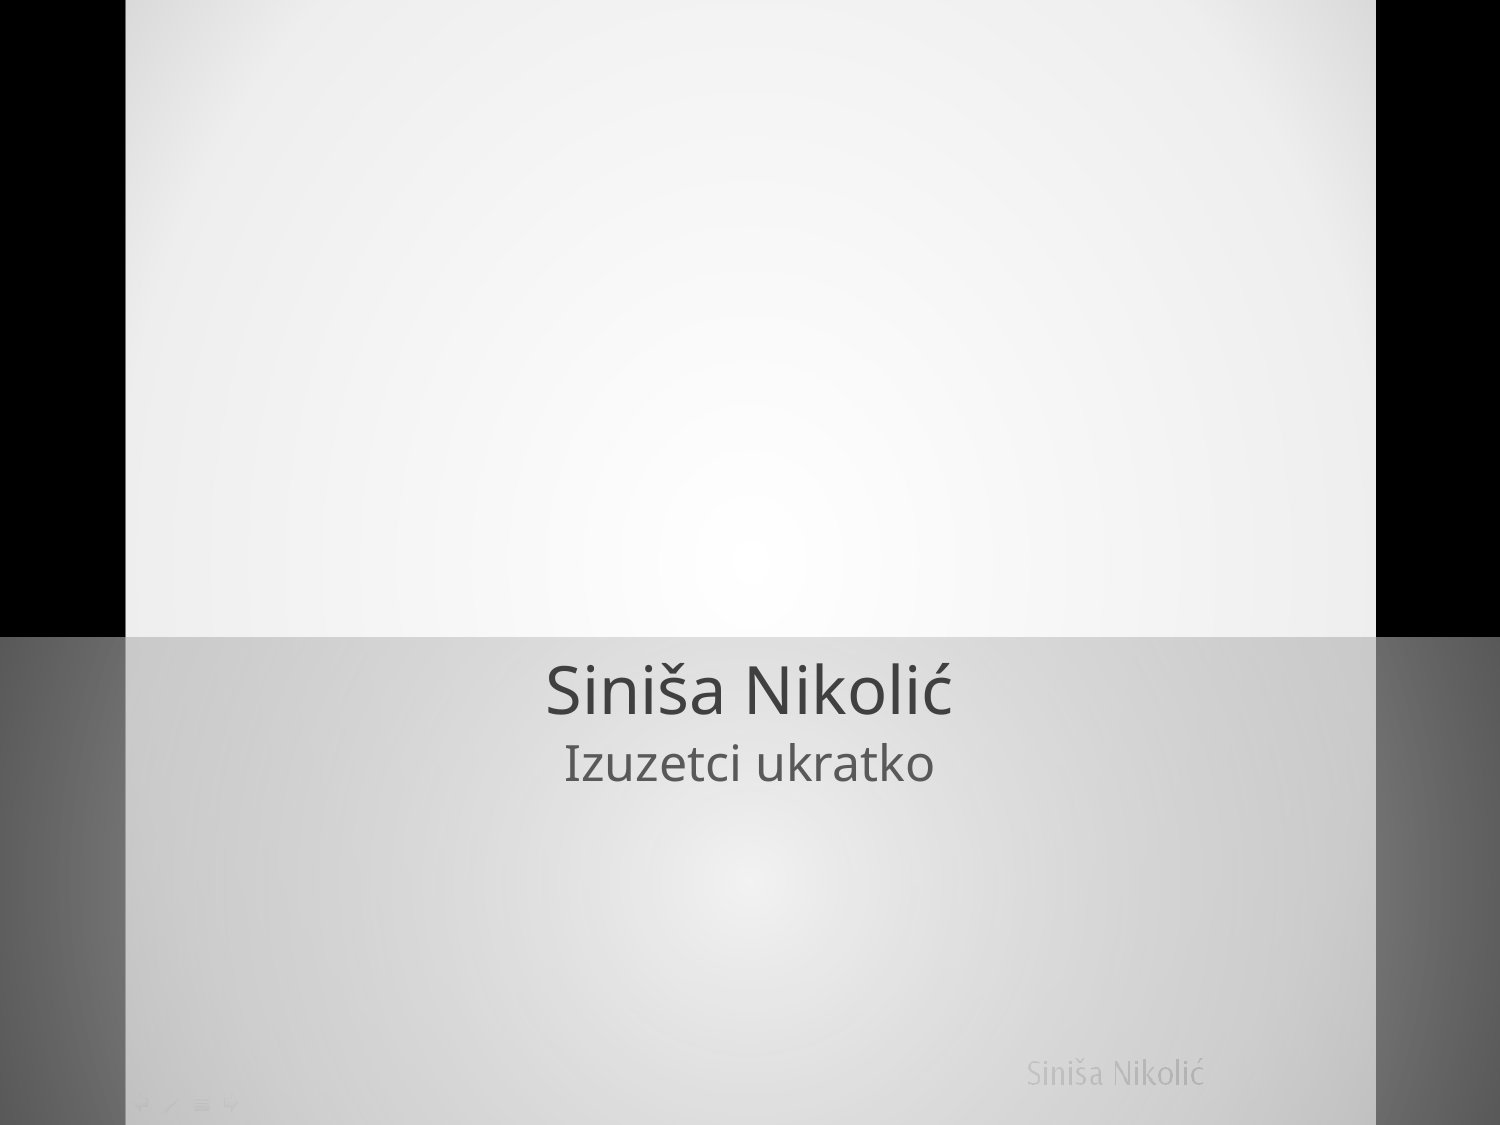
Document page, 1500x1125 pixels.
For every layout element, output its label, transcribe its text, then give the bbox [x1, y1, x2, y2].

picture [0, 0, 1500, 637]
title Siniša Nikolić [112, 637, 1388, 738]
subtitle Izuzetci ukratko [225, 721, 1275, 847]
